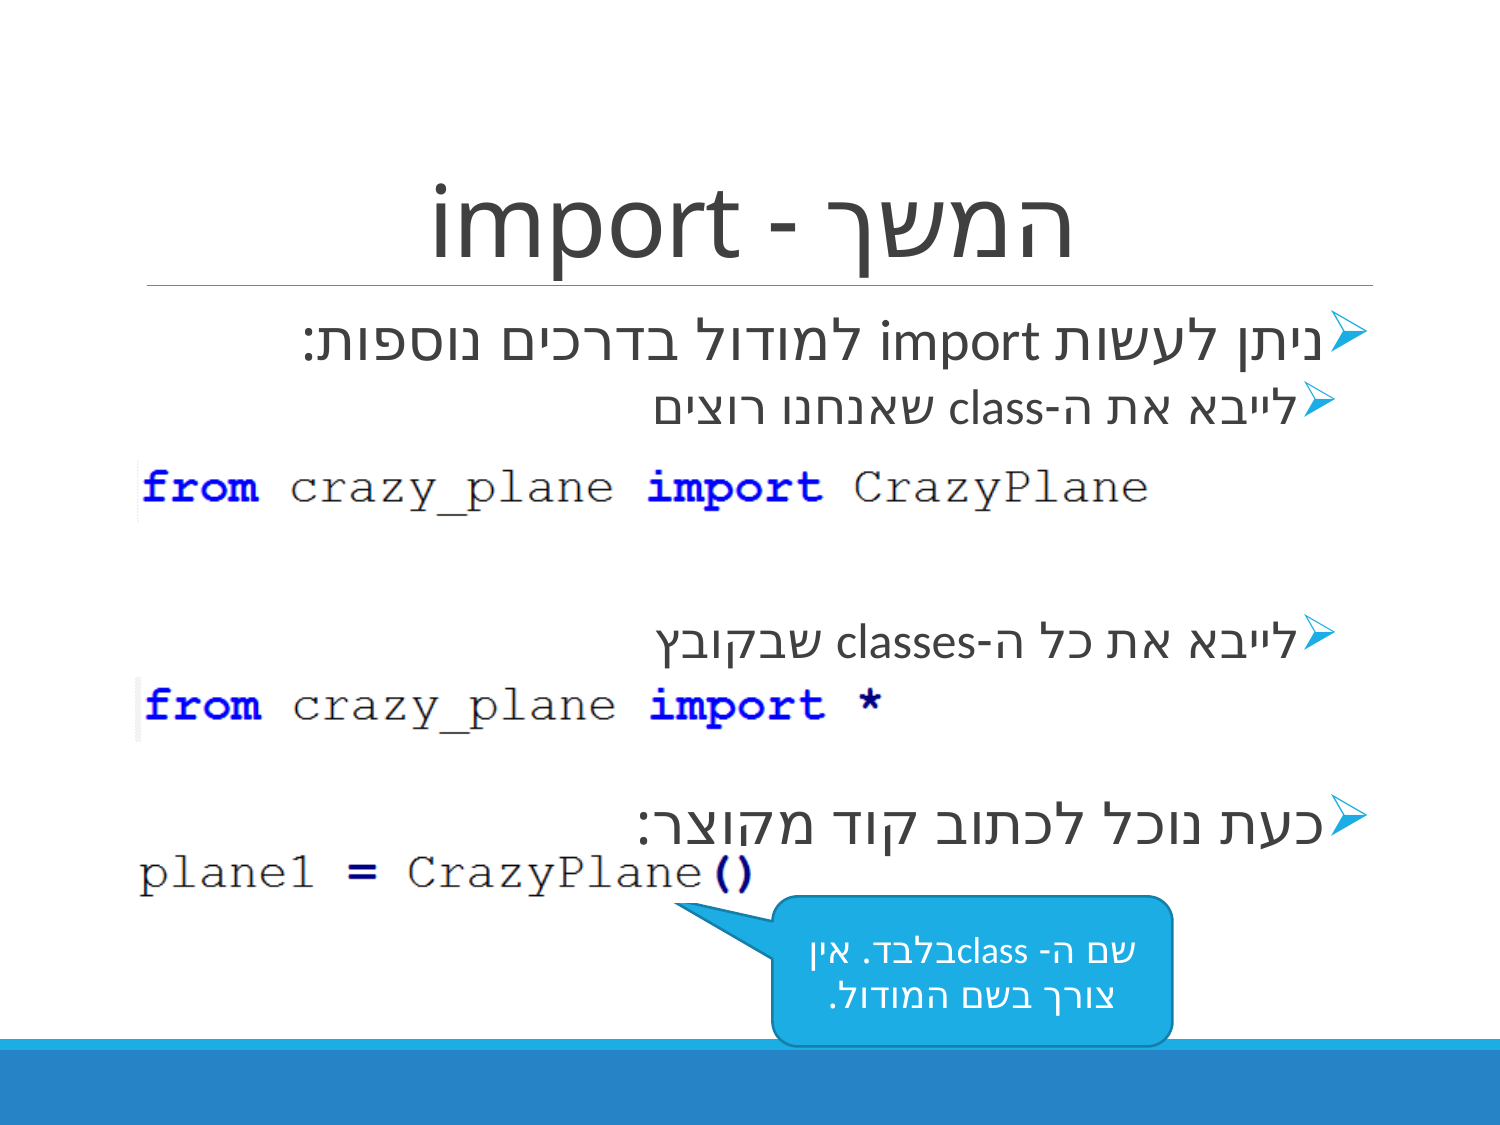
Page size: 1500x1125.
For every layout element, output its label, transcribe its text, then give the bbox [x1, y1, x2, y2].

picture [134, 677, 891, 743]
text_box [134, 845, 1173, 1047]
list ניתן לעשות import למודול בדרכים נוספות: לייבא את ה-class שאנחנו רוצים לייבא את כל ה-classes שבקובץ כעת נוכל לכתוב קוד מקוצר: [135, 302, 1373, 963]
title המשך - import [135, 47, 1373, 285]
picture [137, 459, 1164, 525]
